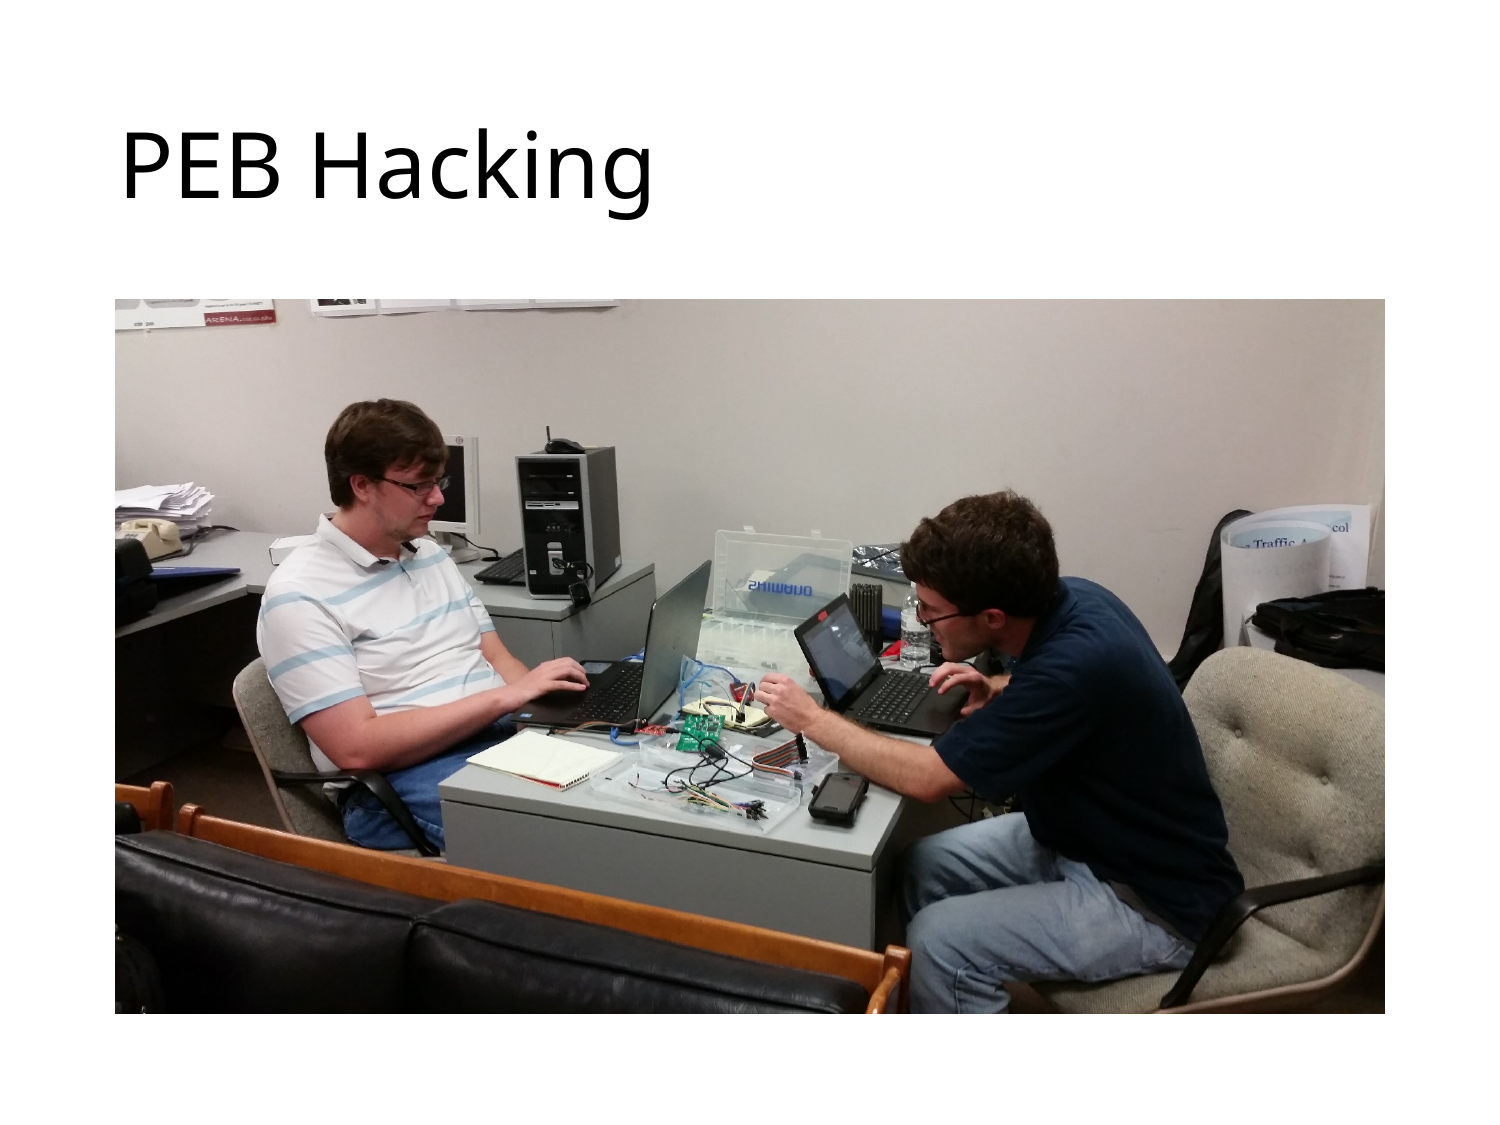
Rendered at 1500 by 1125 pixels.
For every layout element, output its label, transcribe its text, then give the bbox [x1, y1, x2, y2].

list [115, 299, 1385, 1014]
title PEB Hacking [103, 59, 1397, 278]
